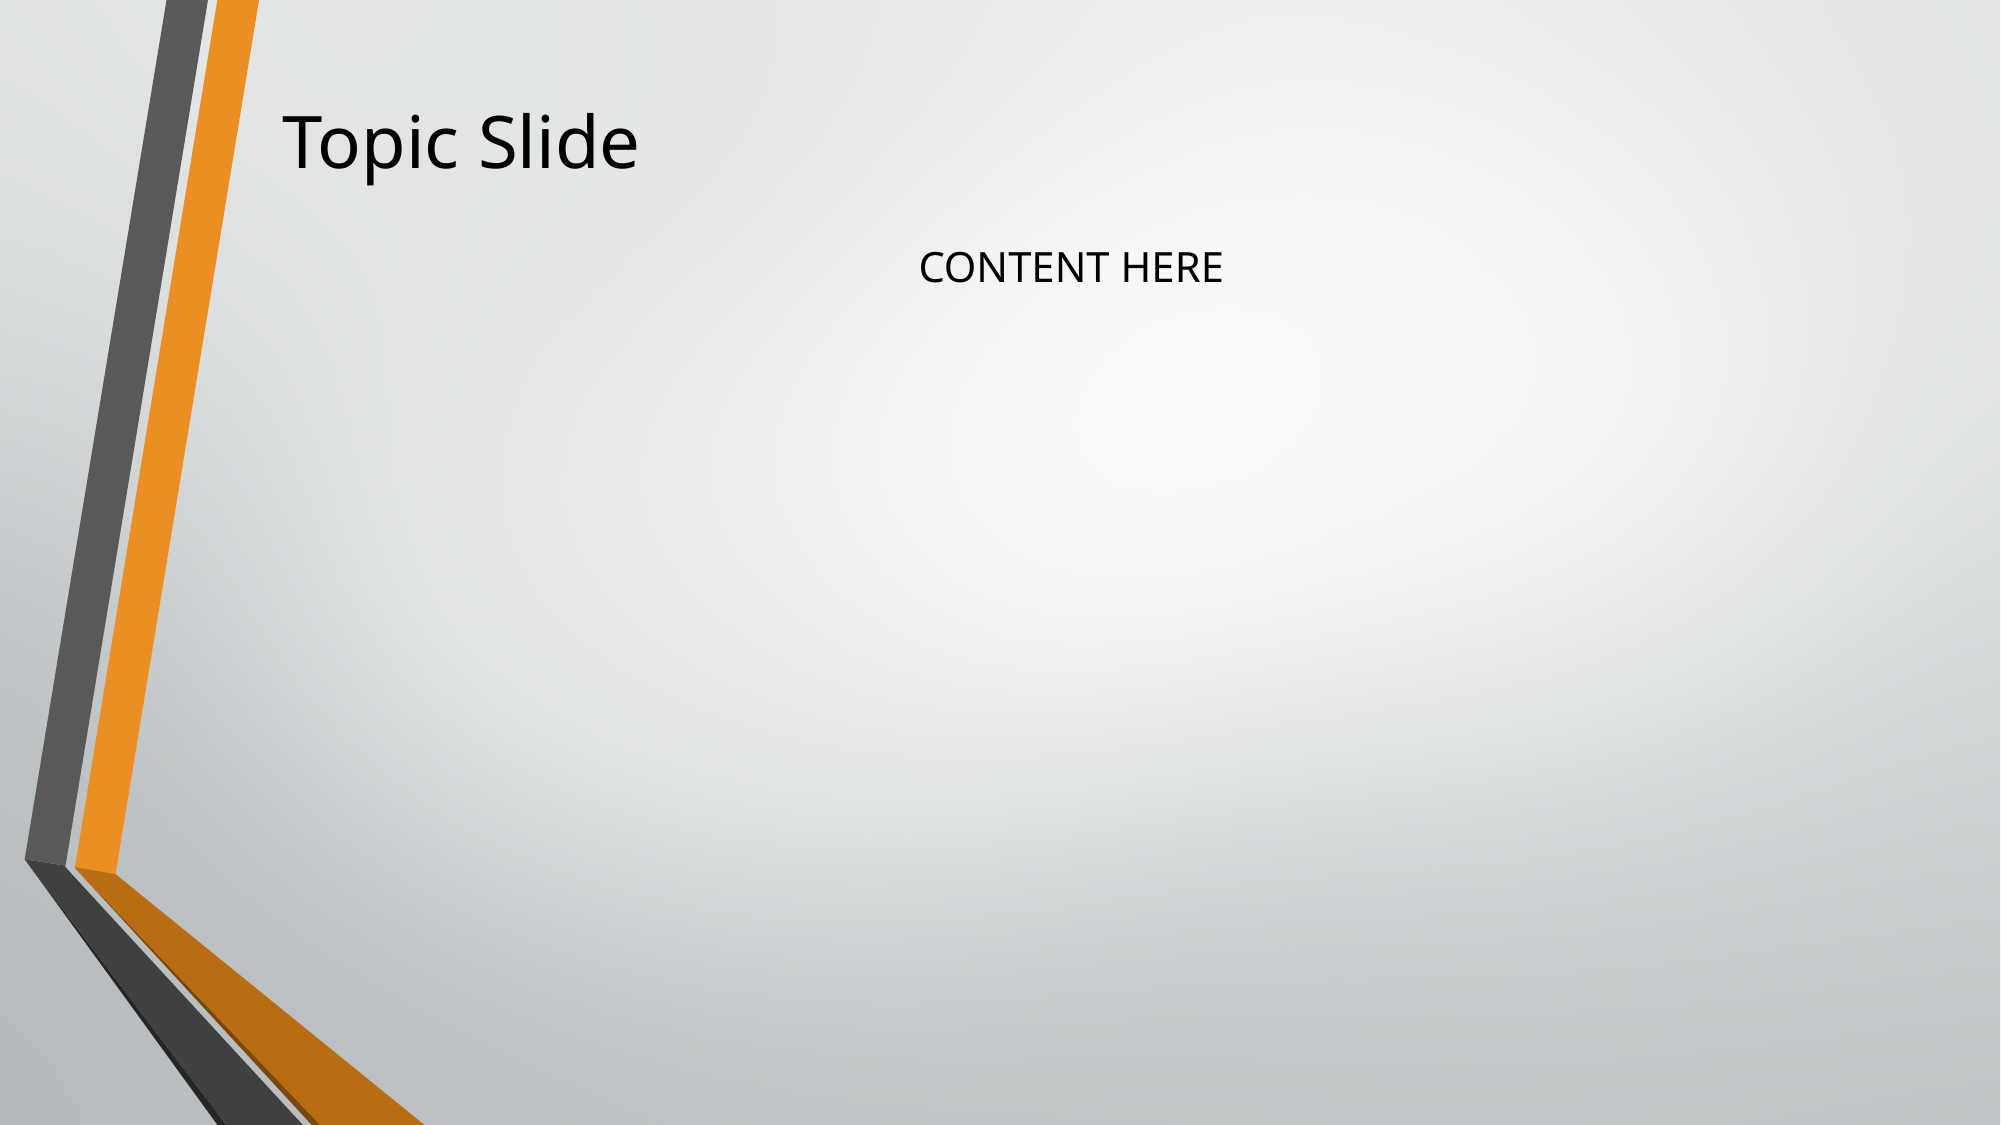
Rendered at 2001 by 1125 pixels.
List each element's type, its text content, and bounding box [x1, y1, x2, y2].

list CONTENT HERE [267, 233, 1875, 971]
title Topic Slide [267, 88, 1733, 191]
